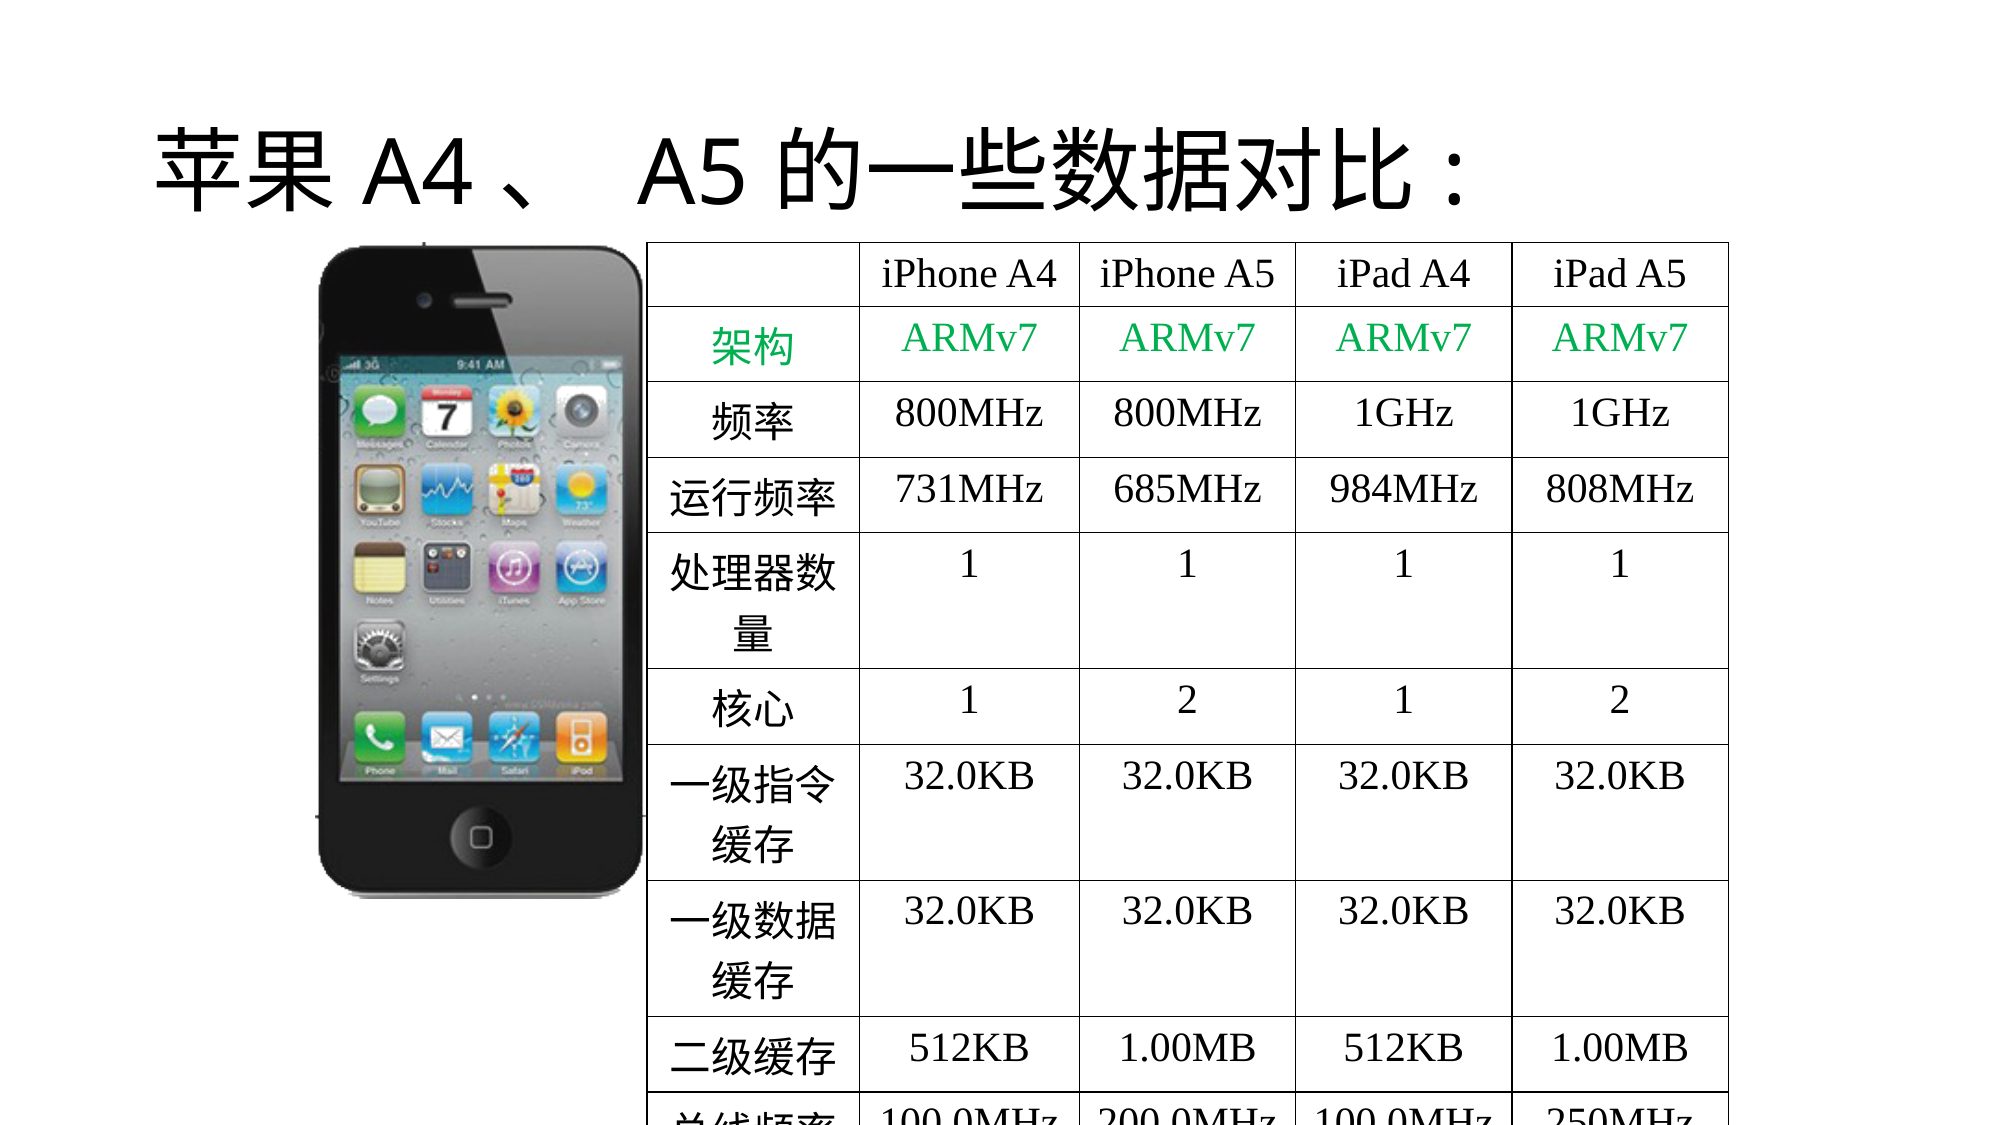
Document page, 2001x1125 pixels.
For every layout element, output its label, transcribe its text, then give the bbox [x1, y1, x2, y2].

table_cell 频率 [648, 382, 859, 457]
table_cell 二级缓存 [648, 1017, 859, 1091]
table_cell 1.00MB [1080, 1017, 1295, 1091]
table_cell 512KB [860, 1017, 1079, 1091]
table_cell 总线频率 [648, 1093, 859, 1125]
table_cell ARMv7 [1296, 307, 1511, 381]
table_cell 100.0MHz [860, 1093, 1079, 1125]
table_cell 32.0KB [860, 745, 1079, 880]
table_cell 32.0KB [1513, 881, 1728, 1016]
table_cell 1GHz [1513, 382, 1728, 457]
table_cell 100.0MHz [1296, 1093, 1511, 1125]
table_cell 200.0MHz [1080, 1093, 1295, 1125]
table_cell 处理器数量 [648, 533, 859, 668]
table_cell 核心 [648, 669, 859, 744]
table_cell 1 [1296, 669, 1511, 744]
table_cell 1 [860, 533, 1079, 668]
table_cell 32.0KB [1296, 881, 1511, 1016]
table_header iPhone A4 [860, 278, 1079, 306]
table_header iPhone A5 [1080, 278, 1295, 306]
table_cell 32.0KB [1296, 745, 1511, 880]
table_cell 1 [1080, 533, 1295, 668]
table_cell 32.0KB [1080, 745, 1295, 880]
table_cell 1.00MB [1513, 1017, 1728, 1091]
table_cell 685MHz [1080, 458, 1295, 532]
table_cell 1 [1296, 533, 1511, 668]
table_cell ARMv7 [1080, 307, 1295, 381]
table_cell 1 [860, 669, 1079, 744]
table_cell 32.0KB [1513, 745, 1728, 880]
table_header iPad A5 [1513, 278, 1728, 306]
table_cell 1 [1513, 533, 1728, 668]
table_cell 1GHz [1296, 382, 1511, 457]
table_cell 250MHz [1513, 1093, 1728, 1125]
table_cell 一级指令缓存 [648, 745, 859, 880]
title 苹果A4、 A5的一些数据对比: [137, 59, 1863, 278]
table_cell 32.0KB [1080, 881, 1295, 1016]
table_cell 2 [1080, 669, 1295, 744]
table_cell 架构 [648, 307, 859, 381]
table_header [648, 278, 859, 306]
table_cell 731MHz [860, 458, 1079, 532]
picture [315, 242, 647, 899]
table_cell 32.0KB [860, 881, 1079, 1016]
table_cell ARMv7 [1513, 307, 1728, 381]
table_cell 800MHz [860, 382, 1079, 457]
table_cell 808MHz [1513, 458, 1728, 532]
table_cell 984MHz [1296, 458, 1511, 532]
table_cell 运行频率 [648, 458, 859, 532]
table_cell 一级数据缓存 [648, 881, 859, 1016]
table_cell 800MHz [1080, 382, 1295, 457]
table_cell 2 [1513, 669, 1728, 744]
table_cell 512KB [1296, 1017, 1511, 1091]
table_header iPad A4 [1296, 278, 1511, 306]
table_cell ARMv7 [860, 307, 1079, 381]
